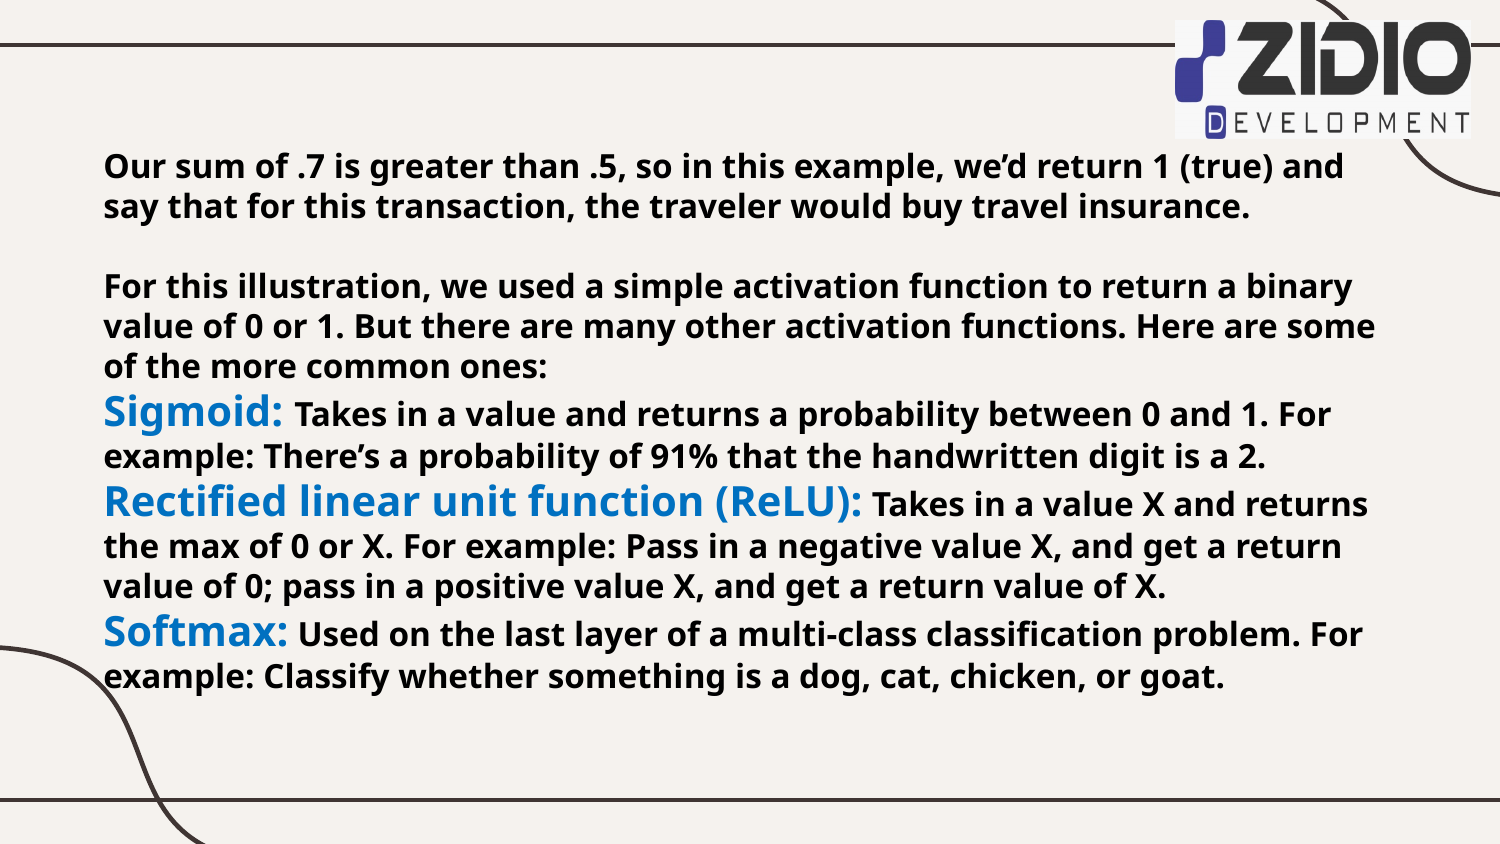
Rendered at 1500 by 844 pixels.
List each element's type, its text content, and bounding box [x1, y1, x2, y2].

picture [1174, 19, 1471, 139]
text_box Our sum of .7 is greater than .5, so in this example, we’d return 1 (true) and say that for this transaction, the traveler would buy travel insurance. For this illustration, we used a simple activation function to return a binary value of 0 or 1. But there are many other activation functions. Here are some of the more common ones: Sigmoid: Takes in a value and returns a probability between 0 and 1. For example: There’s a probability of 91% that the handwritten digit is a 2. Rectified linear unit function (ReLU): Takes in a value X and returns the max of 0 or X. For example: Pass in a negative value X, and get a return value of 0; pass in a positive value X, and get a return value of X. Softmax: Used on the last layer of a multi-class classification problem. For example: Classify whether something is a dog, cat, chicken, or goat. [88, 138, 1424, 703]
